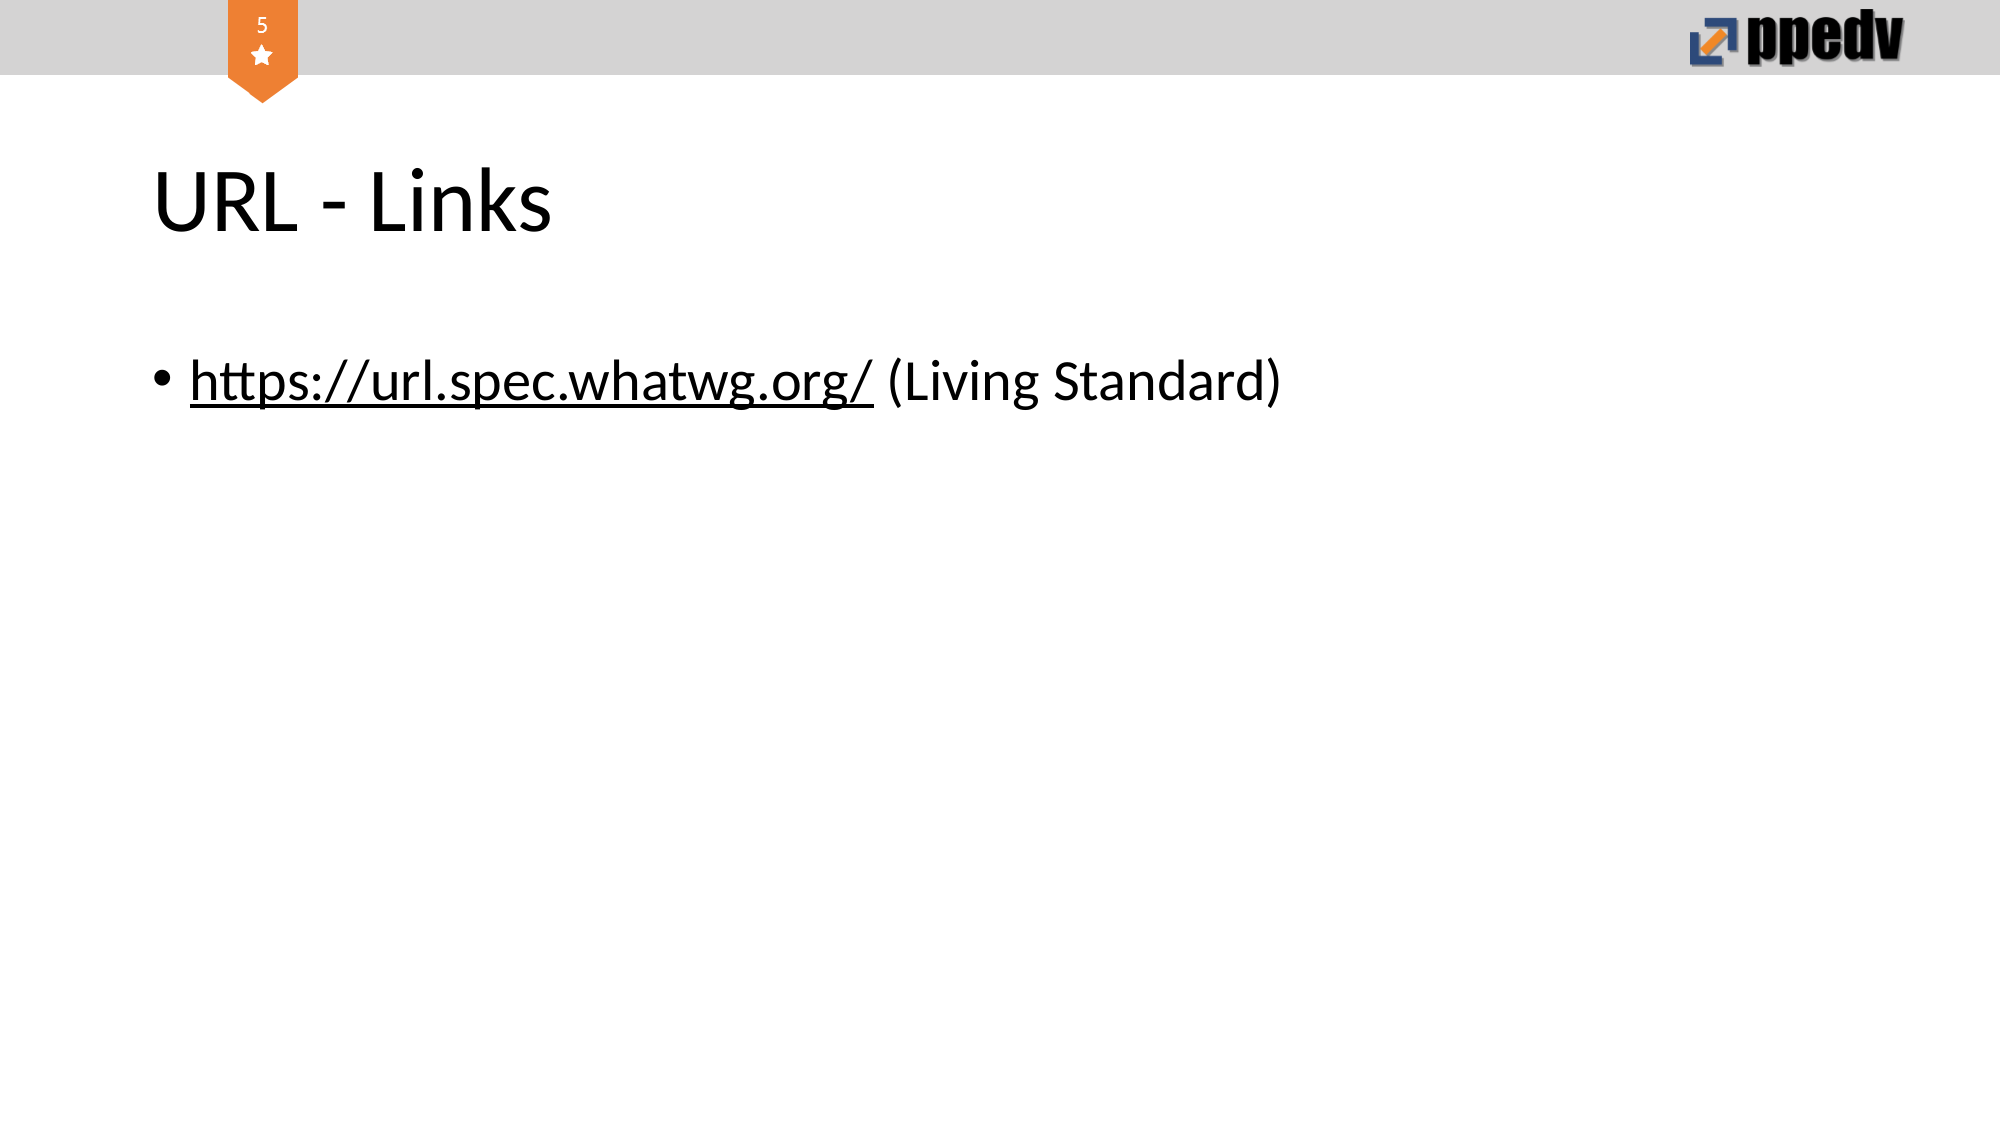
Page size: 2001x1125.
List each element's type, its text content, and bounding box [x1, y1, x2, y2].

title URL - Links [137, 75, 1863, 278]
picture [0, 0, 2000, 104]
list https://url.spec.whatwg.org/ (Living Standard) [137, 299, 1863, 1014]
